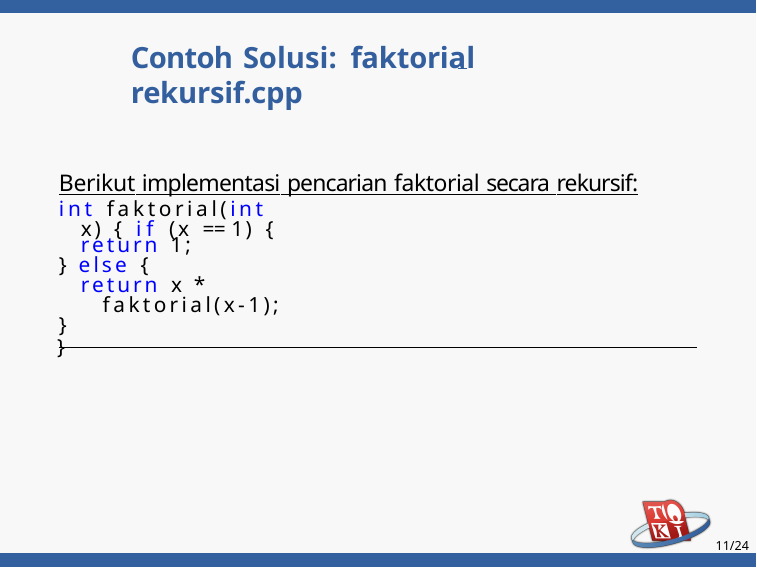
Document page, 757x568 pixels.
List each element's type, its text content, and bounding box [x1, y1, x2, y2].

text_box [0, 495, 757, 568]
title Contoh Solusi: faktorial rekursif.cpp [128, 36, 628, 134]
picture [0, 0, 756, 13]
text_box Berikut implementasi pencarian faktorial secara rekursif: int faktorial(int x) { if (x == 1) { return 1; } else { return x * faktorial(x-1); } } [56, 167, 699, 359]
